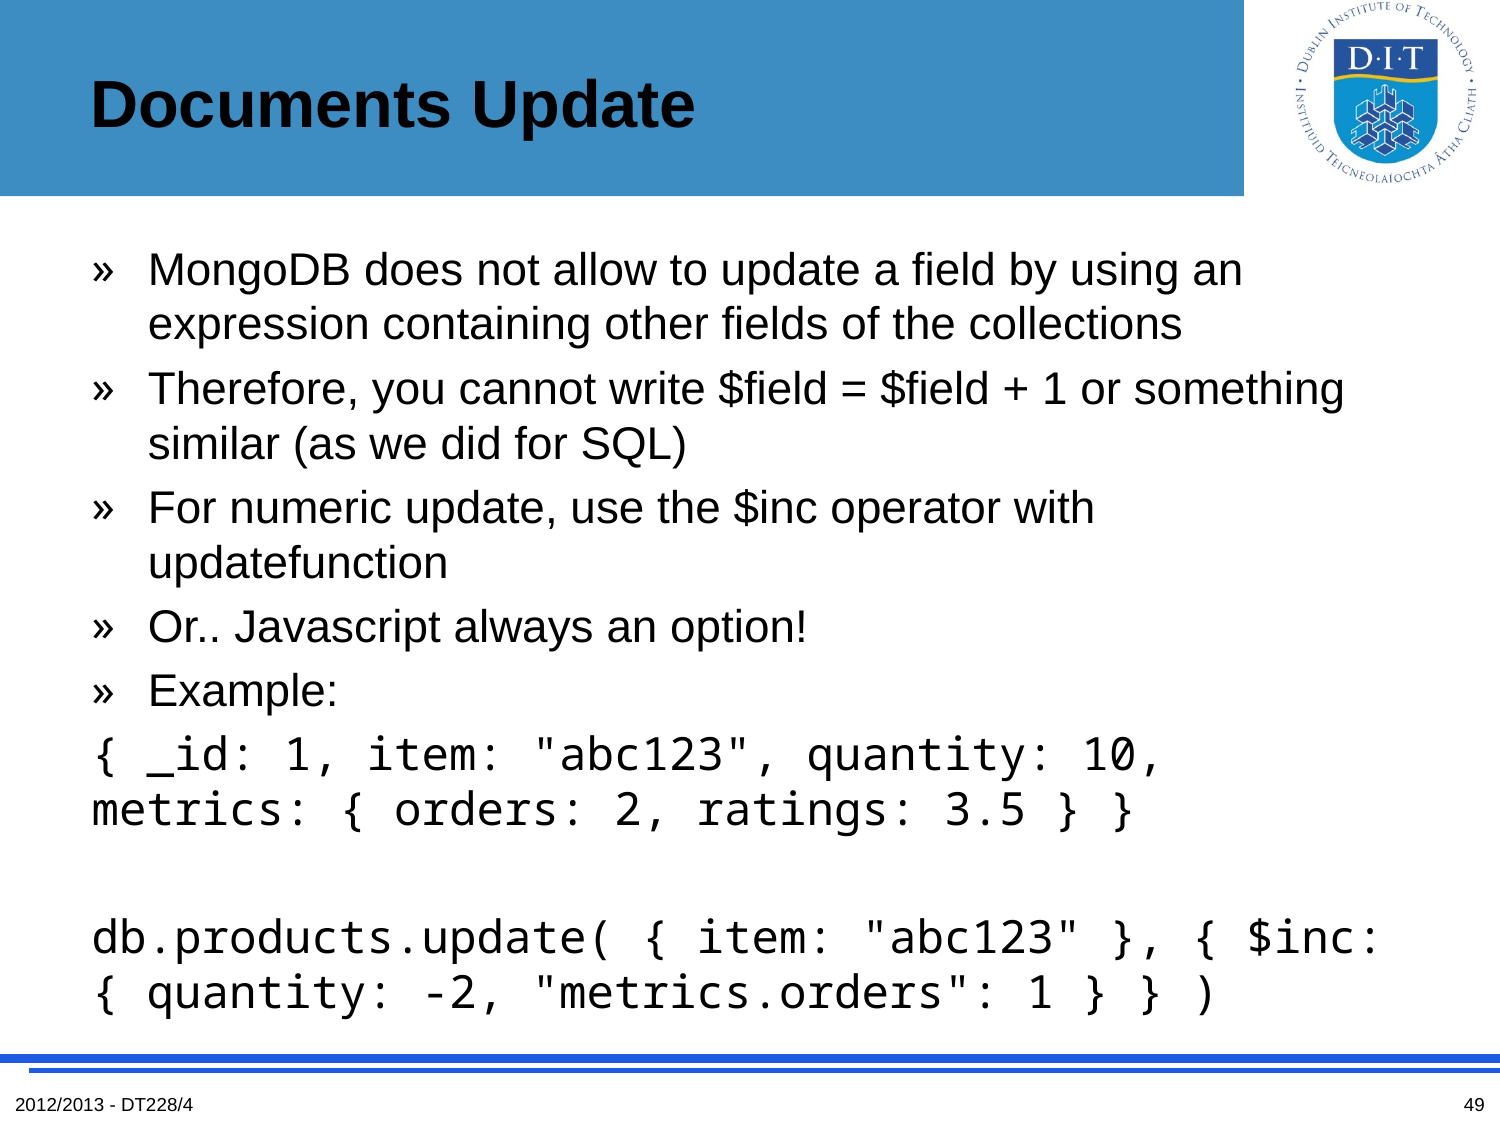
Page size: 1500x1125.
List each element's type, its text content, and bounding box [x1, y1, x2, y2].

slide_number 49 [1149, 1084, 1500, 1125]
list MongoDB does not allow to update a field by using an expression containing other fields of the collections Therefore, you cannot write $field = $field + 1 or something similar (as we did for SQL) For numeric update, use the $inc operator with updatefunction Or.. Javascript always an option! Example: { _id: 1, item: "abc123", quantity: 10, metrics: { orders: 2, ratings: 3.5 } } db.products.update( { item: "abc123" }, { $inc: { quantity: -2, "metrics.orders": 1 } } ) [76, 231, 1412, 1032]
picture [1293, 0, 1478, 185]
slide_number 2012/2013 - DT228/4 [0, 1084, 351, 1125]
title Documents Update [74, 18, 1105, 182]
